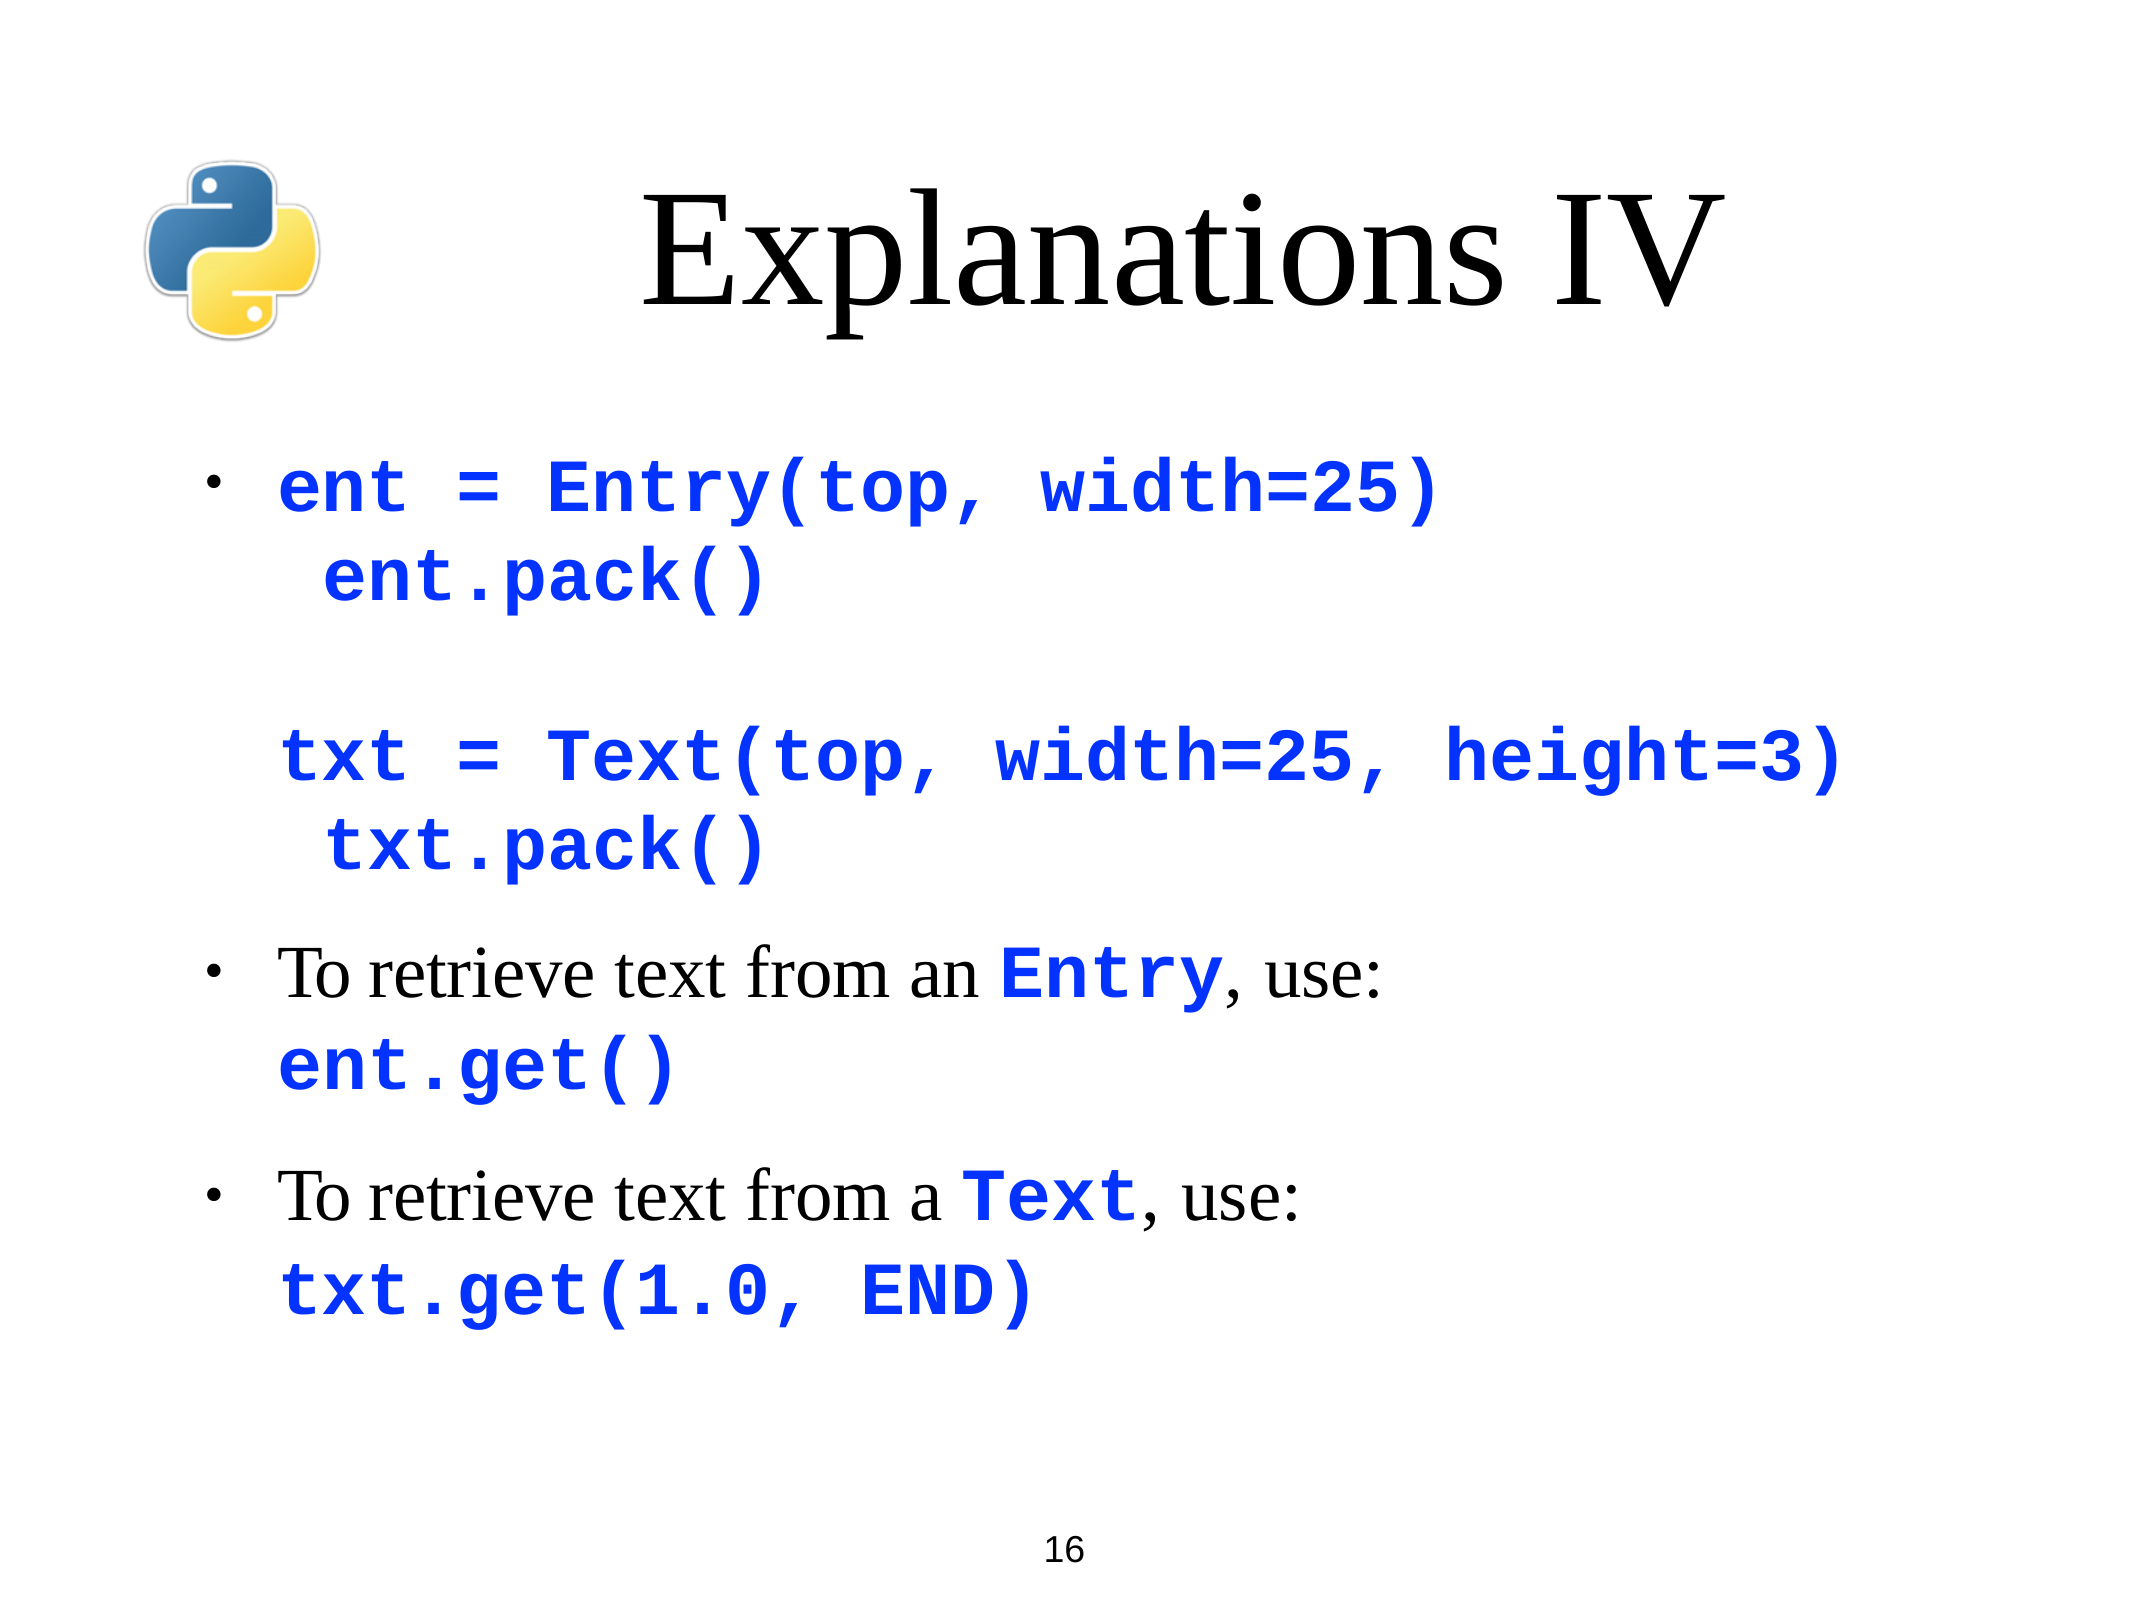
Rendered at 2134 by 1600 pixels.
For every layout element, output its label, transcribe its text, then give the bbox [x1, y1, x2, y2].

slide_number 16 [1039, 1531, 1090, 1600]
text_box • [202, 1155, 227, 1225]
picture [118, 135, 346, 365]
text_box • [202, 441, 227, 512]
text_box ent = Entry(top, width=25) ent.pack() [274, 431, 1450, 616]
text_box txt = Text(top, width=25, height=3) txt.pack() To retrieve text from an Entry, use: ent.get() To retrieve text from a Text, use: txt.get(1.0, END) [274, 699, 1855, 1330]
title Explanations IV [637, 135, 1730, 405]
text_box • [202, 931, 227, 1001]
